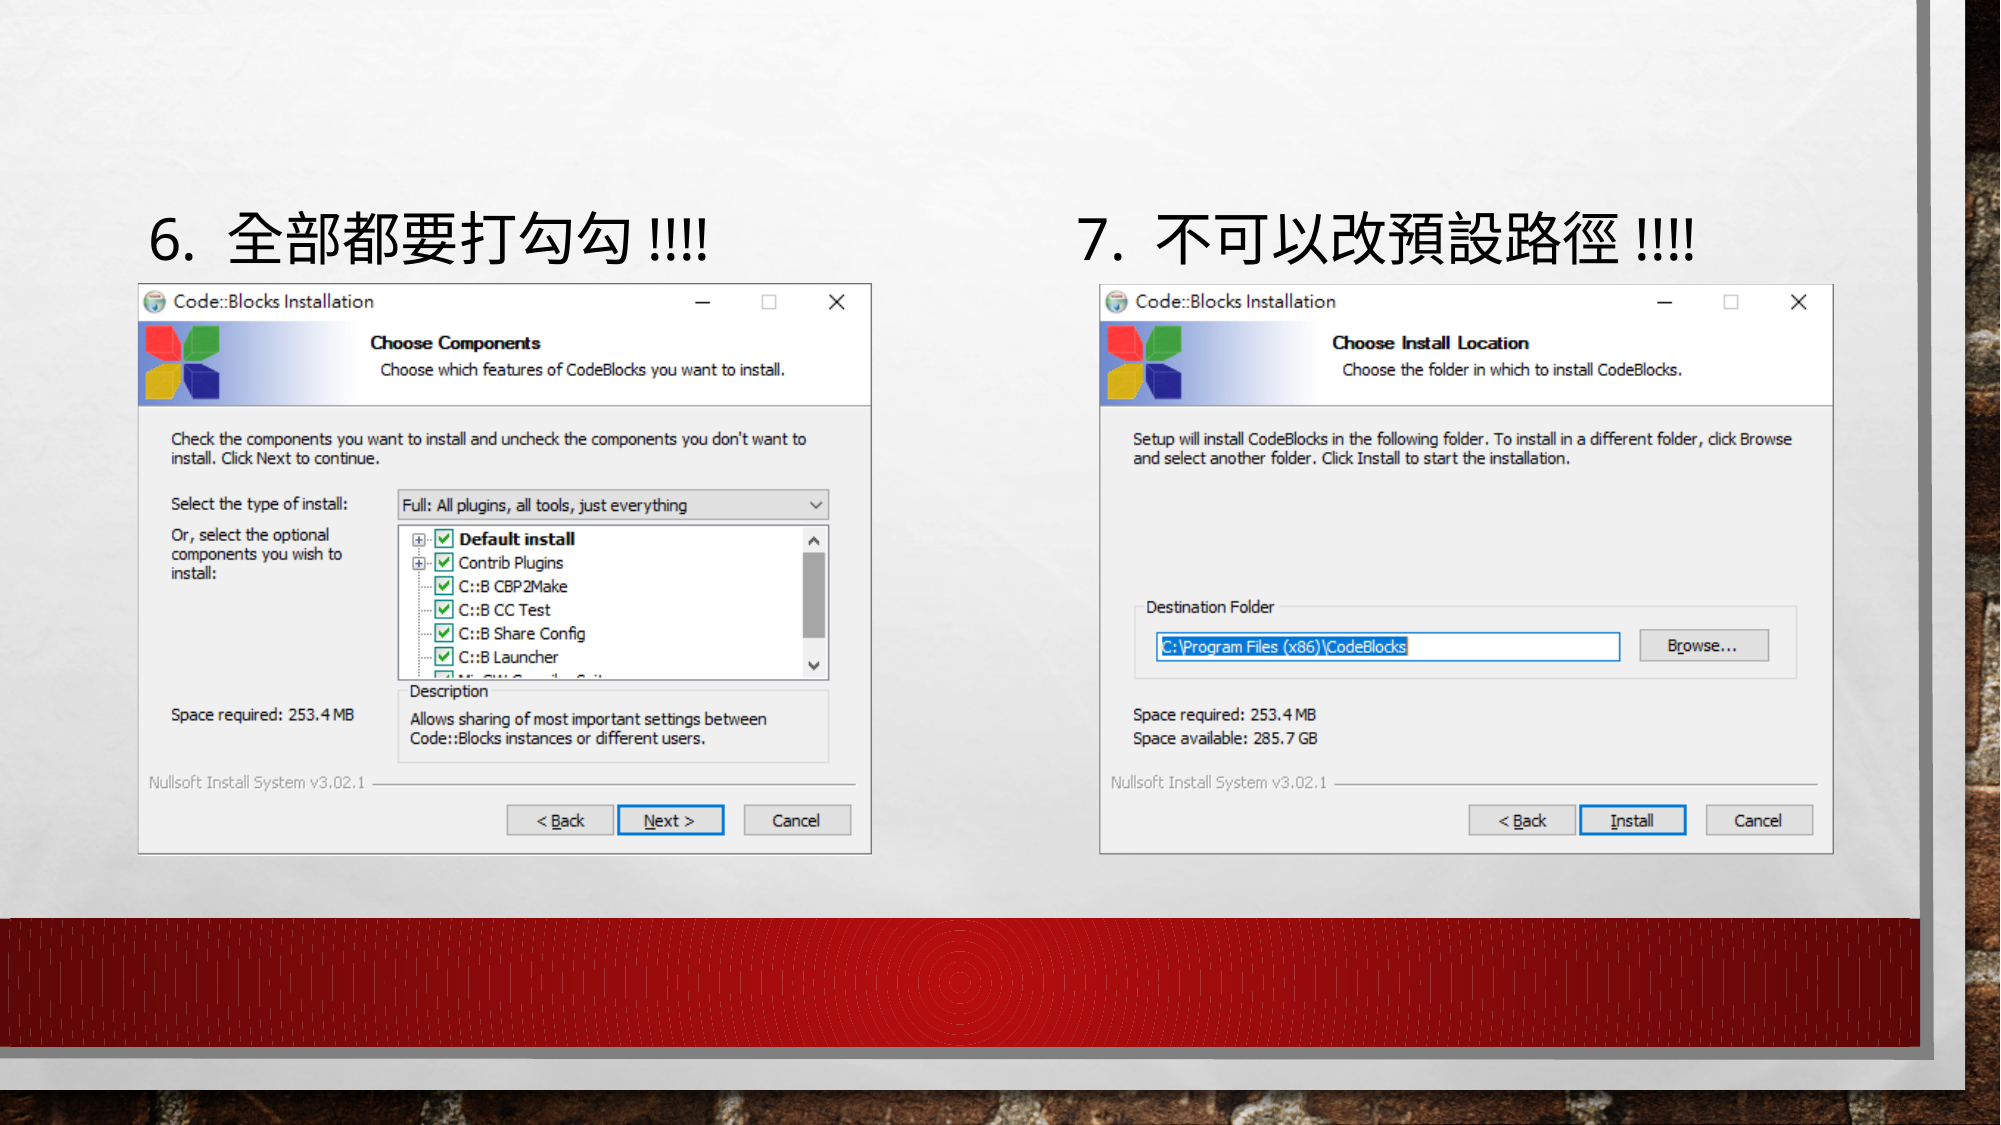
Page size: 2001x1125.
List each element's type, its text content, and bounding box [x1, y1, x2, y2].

text_box 6. 全部都要打勾勾!!!! [133, 194, 726, 280]
picture [1099, 283, 1835, 856]
picture [137, 283, 873, 856]
picture [0, 0, 2000, 1125]
text_box 7. 不可以改預設路徑!!!! [1062, 194, 1713, 280]
